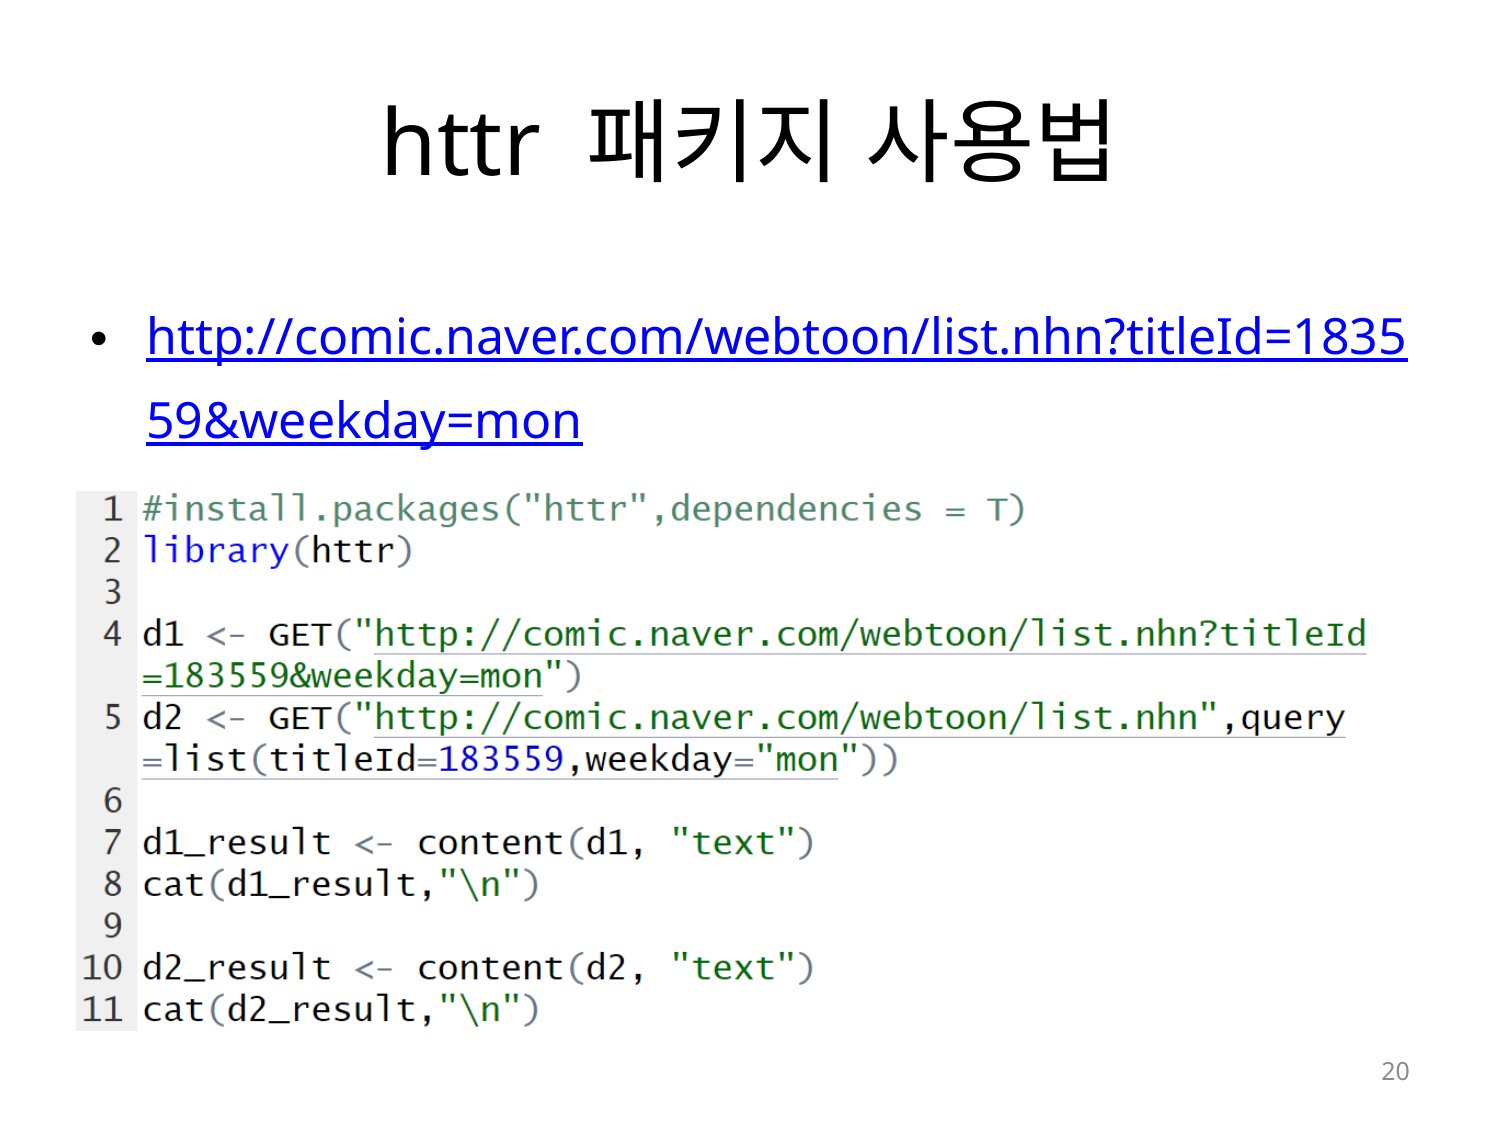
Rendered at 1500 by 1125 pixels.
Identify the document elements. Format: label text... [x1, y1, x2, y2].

list http://comic.naver.com/webtoon/list.nhn?titleId=183559&weekday=mon [75, 262, 1425, 1005]
picture [76, 491, 1383, 1031]
title httr 패키지 사용법 [75, 45, 1425, 233]
slide_number 20 [1074, 1042, 1425, 1103]
